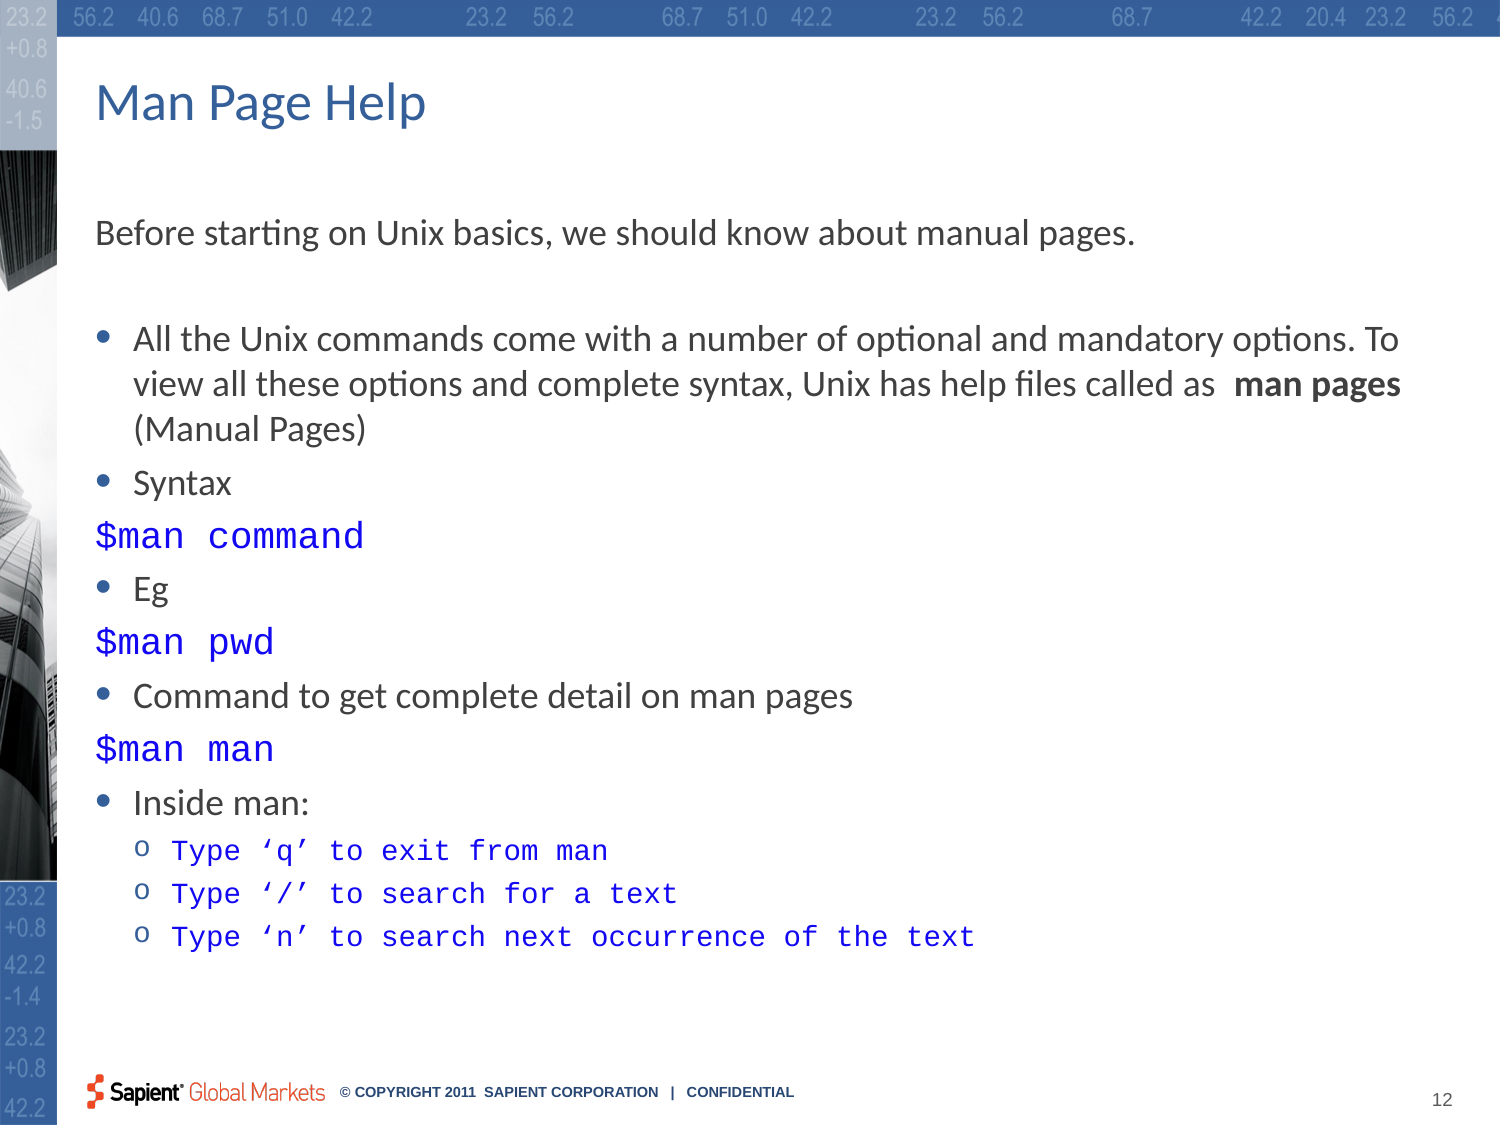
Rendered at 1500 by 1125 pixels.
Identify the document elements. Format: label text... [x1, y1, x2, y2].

list Before starting on Unix basics, we should know about manual pages. All the Unix commands come with a number of optional and mandatory options. To view all these options and complete syntax, Unix has help files called as man pages (Manual Pages) Syntax $man command Eg $man pwd Command to get complete detail on man pages $man man Inside man: Type ‘q’ to exit from man Type ‘/’ to search for a text Type ‘n’ to search next occurrence of the text [87, 162, 1423, 1038]
picture [0, 0, 1500, 1125]
title Man Page Help [87, 49, 1476, 163]
